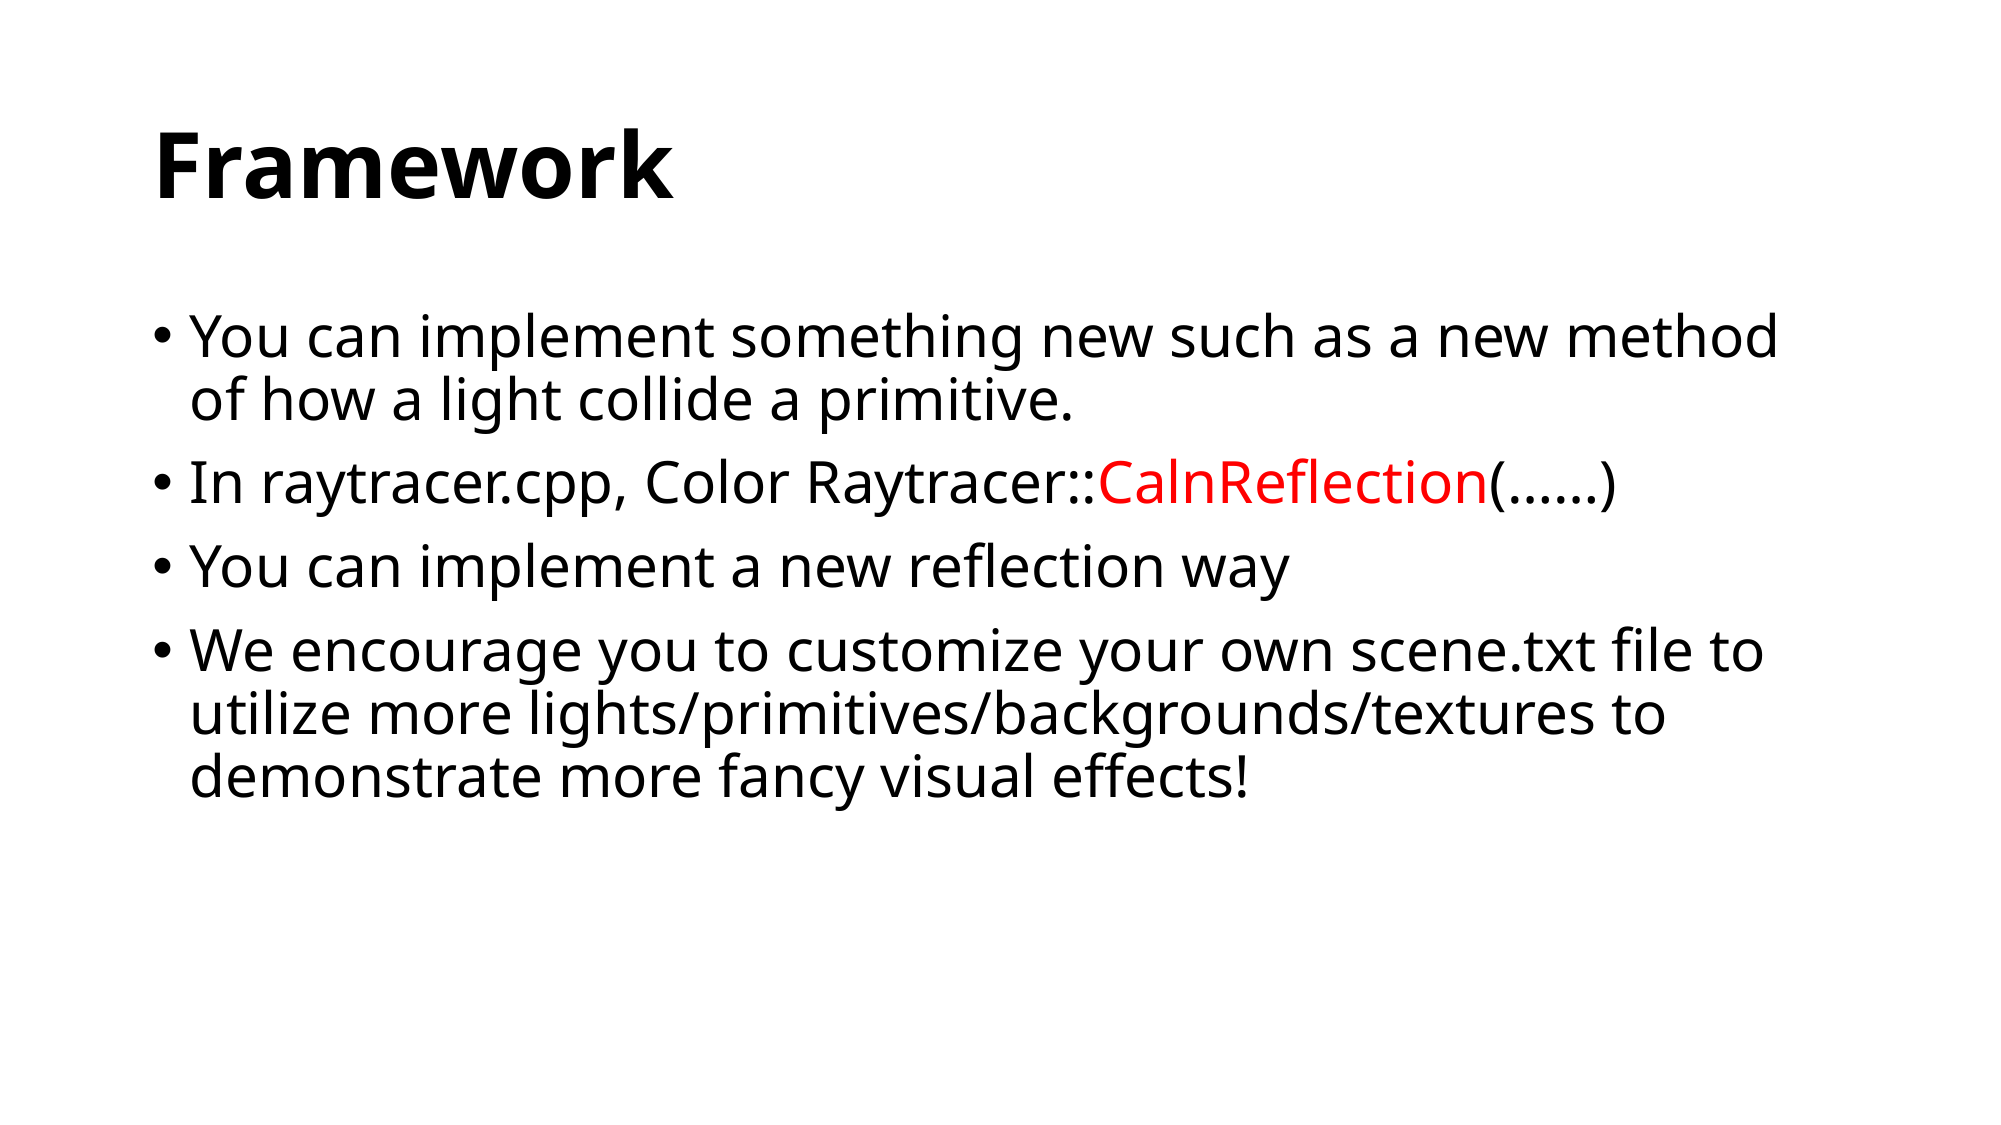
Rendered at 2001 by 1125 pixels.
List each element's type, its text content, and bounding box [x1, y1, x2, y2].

title Framework [137, 59, 1863, 278]
list You can implement something new such as a new method of how a light collide a primitive. In raytracer.cpp, Color Raytracer::CalnReflection(……) You can implement a new reflection way We encourage you to customize your own scene.txt file to utilize more lights/primitives/backgrounds/textures to demonstrate more fancy visual effects! [137, 299, 1863, 1014]
